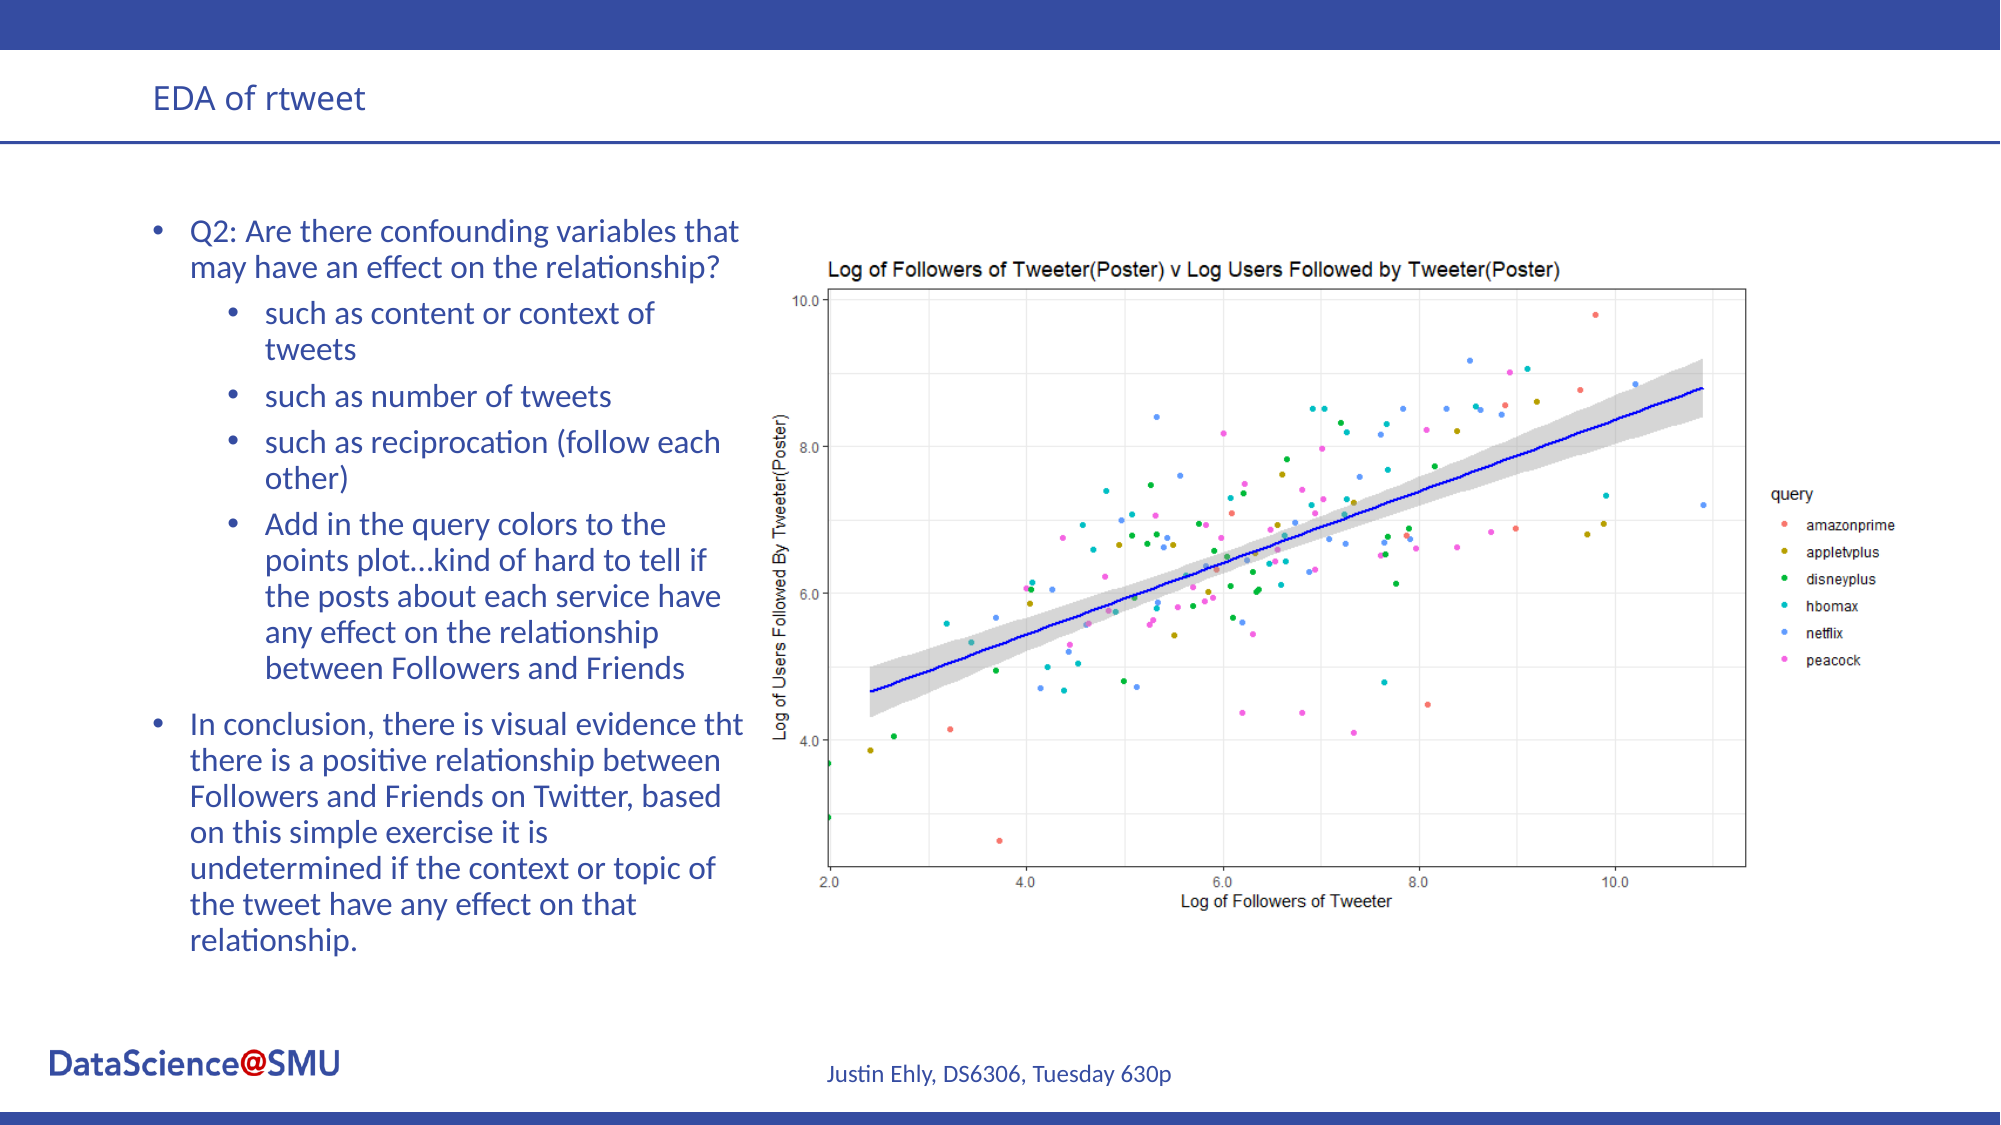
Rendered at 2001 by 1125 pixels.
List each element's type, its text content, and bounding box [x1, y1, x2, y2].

picture [762, 251, 1913, 919]
title EDA of rtweet [137, 59, 1863, 139]
list Q2: Are there confounding variables that may have an effect on the relationship? such as content or context of tweets such as number of tweets such as reciprocation (follow each other) Add in the query colors to the points plot…kind of hard to tell if the posts about each service have any effect on the relationship between Followers and Friends In conclusion, there is visual evidence tht there is a positive relationship between Followers and Friends on Twitter, based on this simple exercise it is undetermined if the context or topic of the tweet have any effect on that relationship. [137, 206, 763, 1014]
picture [50, 1049, 339, 1076]
footer Justin Ehly, DS6306, Tuesday 630p [662, 1042, 1338, 1103]
